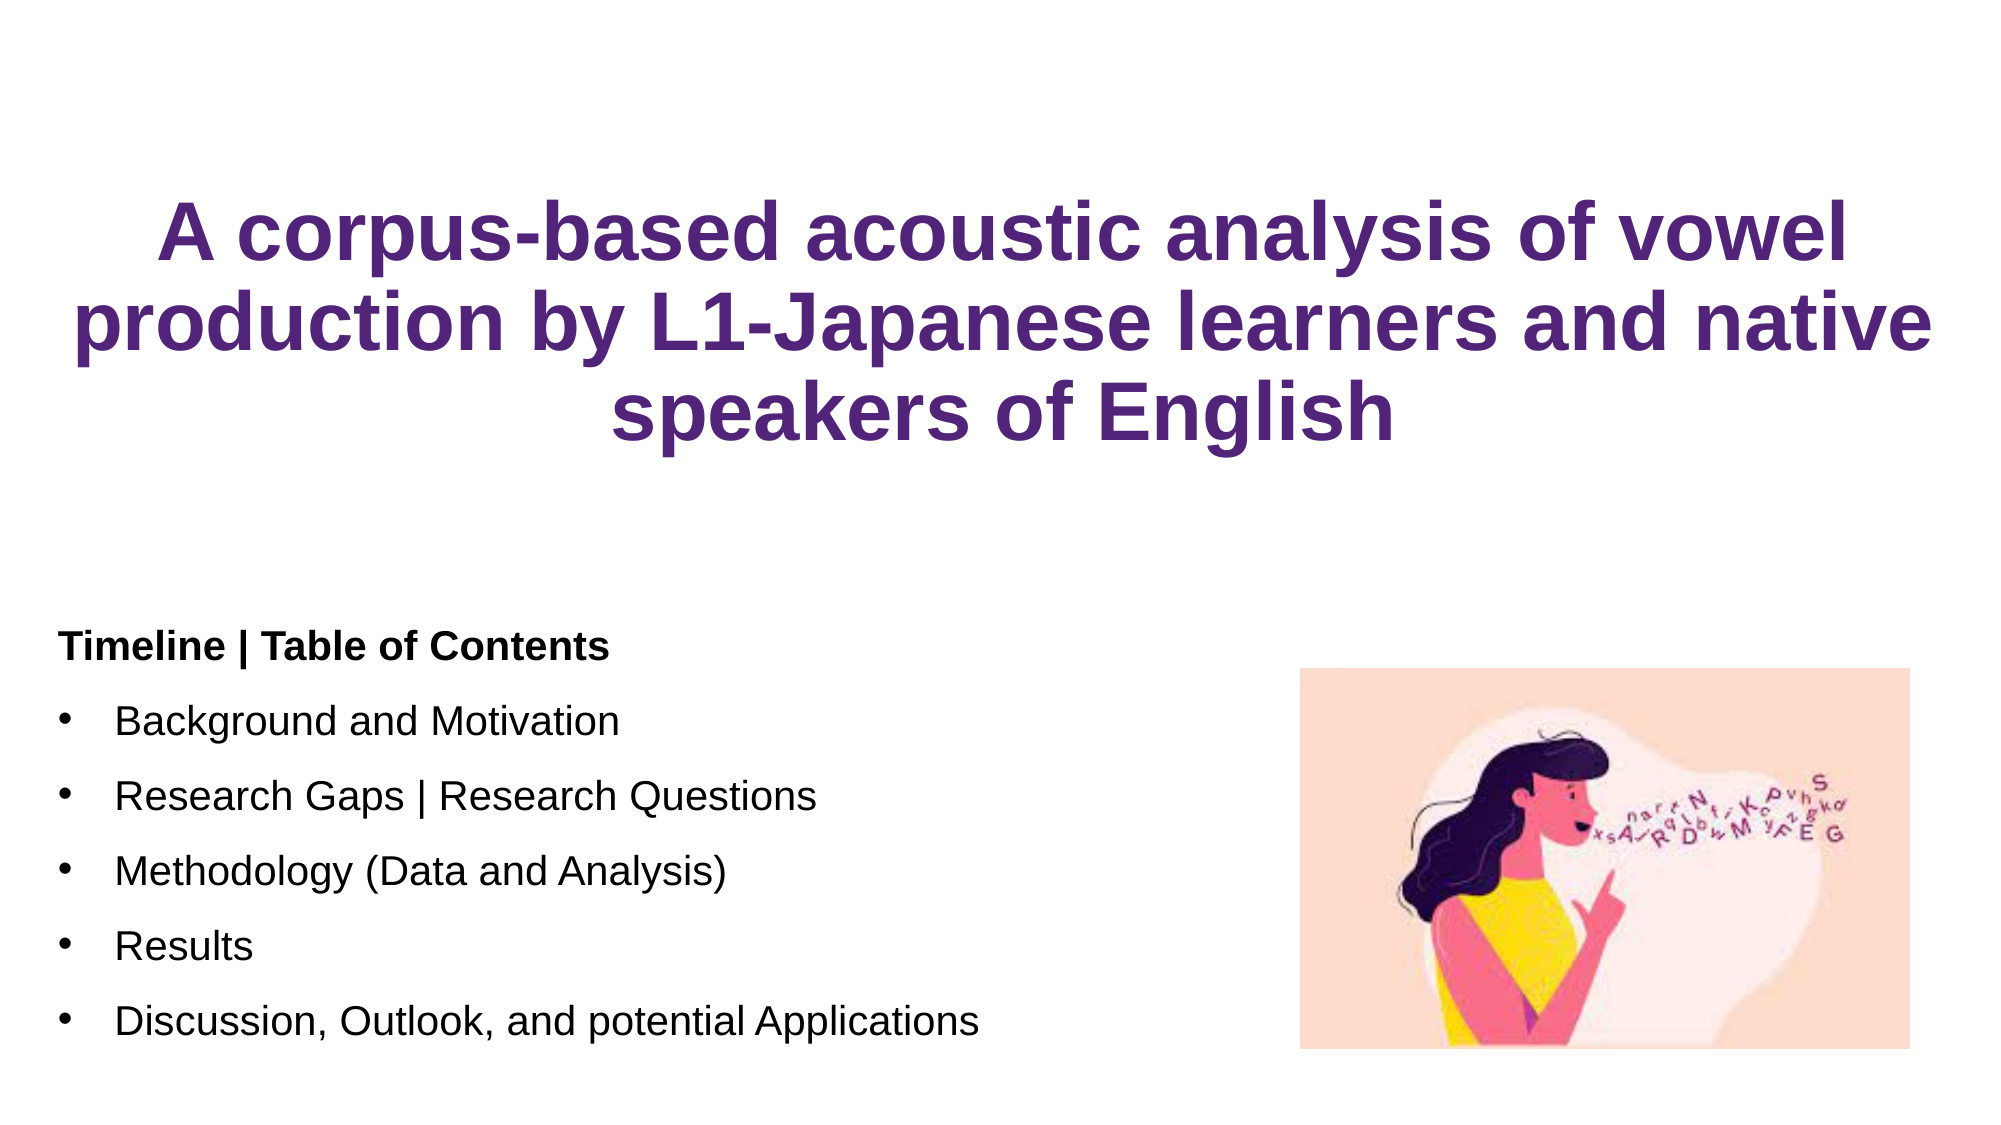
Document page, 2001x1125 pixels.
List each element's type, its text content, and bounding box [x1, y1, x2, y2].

picture [1300, 668, 1910, 1049]
text_box A corpus-based acoustic analysis of vowel production by L1-Japanese learners and native speakers of English Timeline | Table of Contents Background and Motivation Research Gaps | Research Questions Methodology (Data and Analysis) Results Discussion, Outlook, and potential Applications [43, 181, 1965, 1083]
